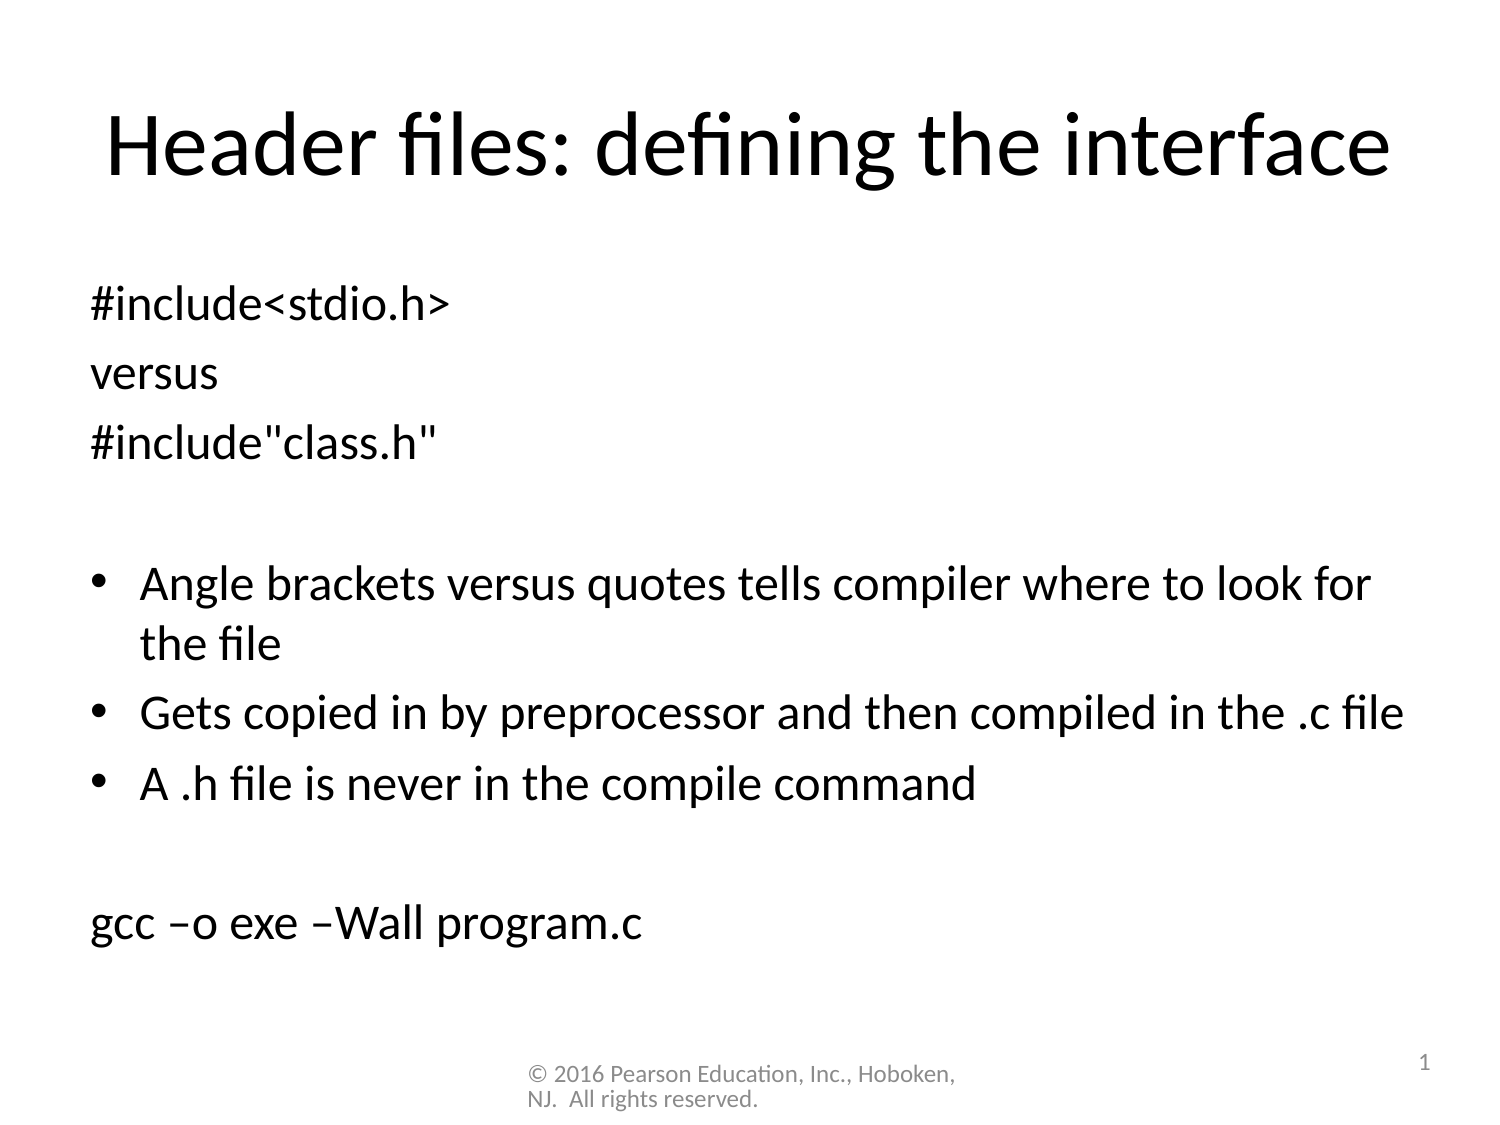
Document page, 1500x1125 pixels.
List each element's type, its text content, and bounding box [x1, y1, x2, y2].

footer © 2016 Pearson Education, Inc., Hoboken, NJ. All rights reserved. [512, 1042, 988, 1103]
slide_number 1 [1095, 1030, 1446, 1091]
list #include<stdio.h> versus #include"class.h" Angle brackets versus quotes tells compiler where to look for the file Gets copied in by preprocessor and then compiled in the .c file A .h file is never in the compile command gcc –o exe –Wall program.c [75, 262, 1425, 1005]
title Header files: defining the interface [75, 45, 1425, 233]
